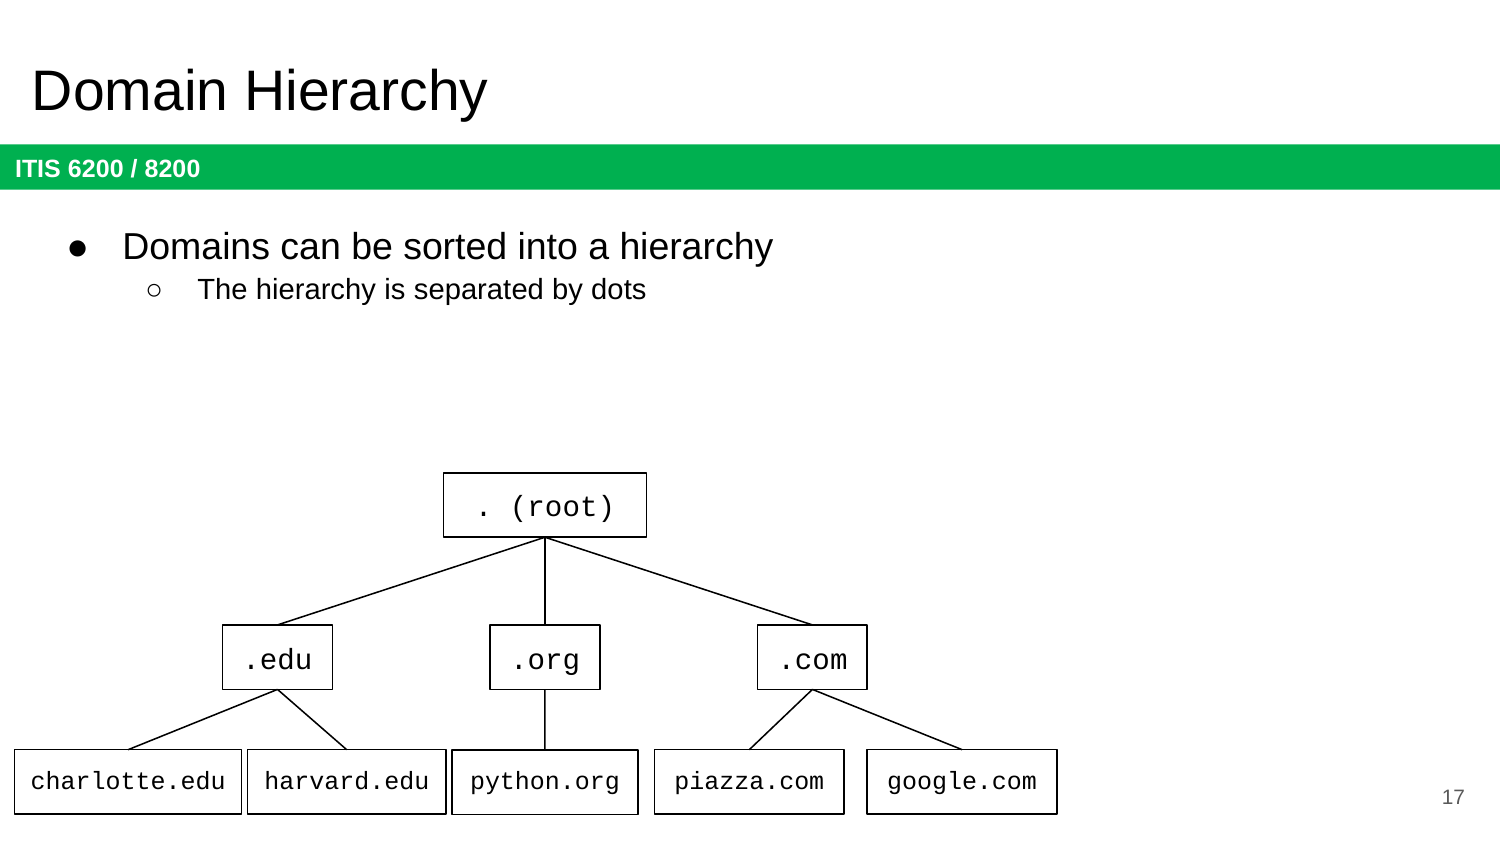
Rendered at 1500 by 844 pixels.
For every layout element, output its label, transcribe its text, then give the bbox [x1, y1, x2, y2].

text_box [14, 472, 1058, 815]
list Domains can be sorted into a hierarchy The hierarchy is separated by dots [32, 204, 1431, 371]
slide_number 17 [1389, 764, 1480, 830]
title Domain Hierarchy [16, 44, 1415, 139]
